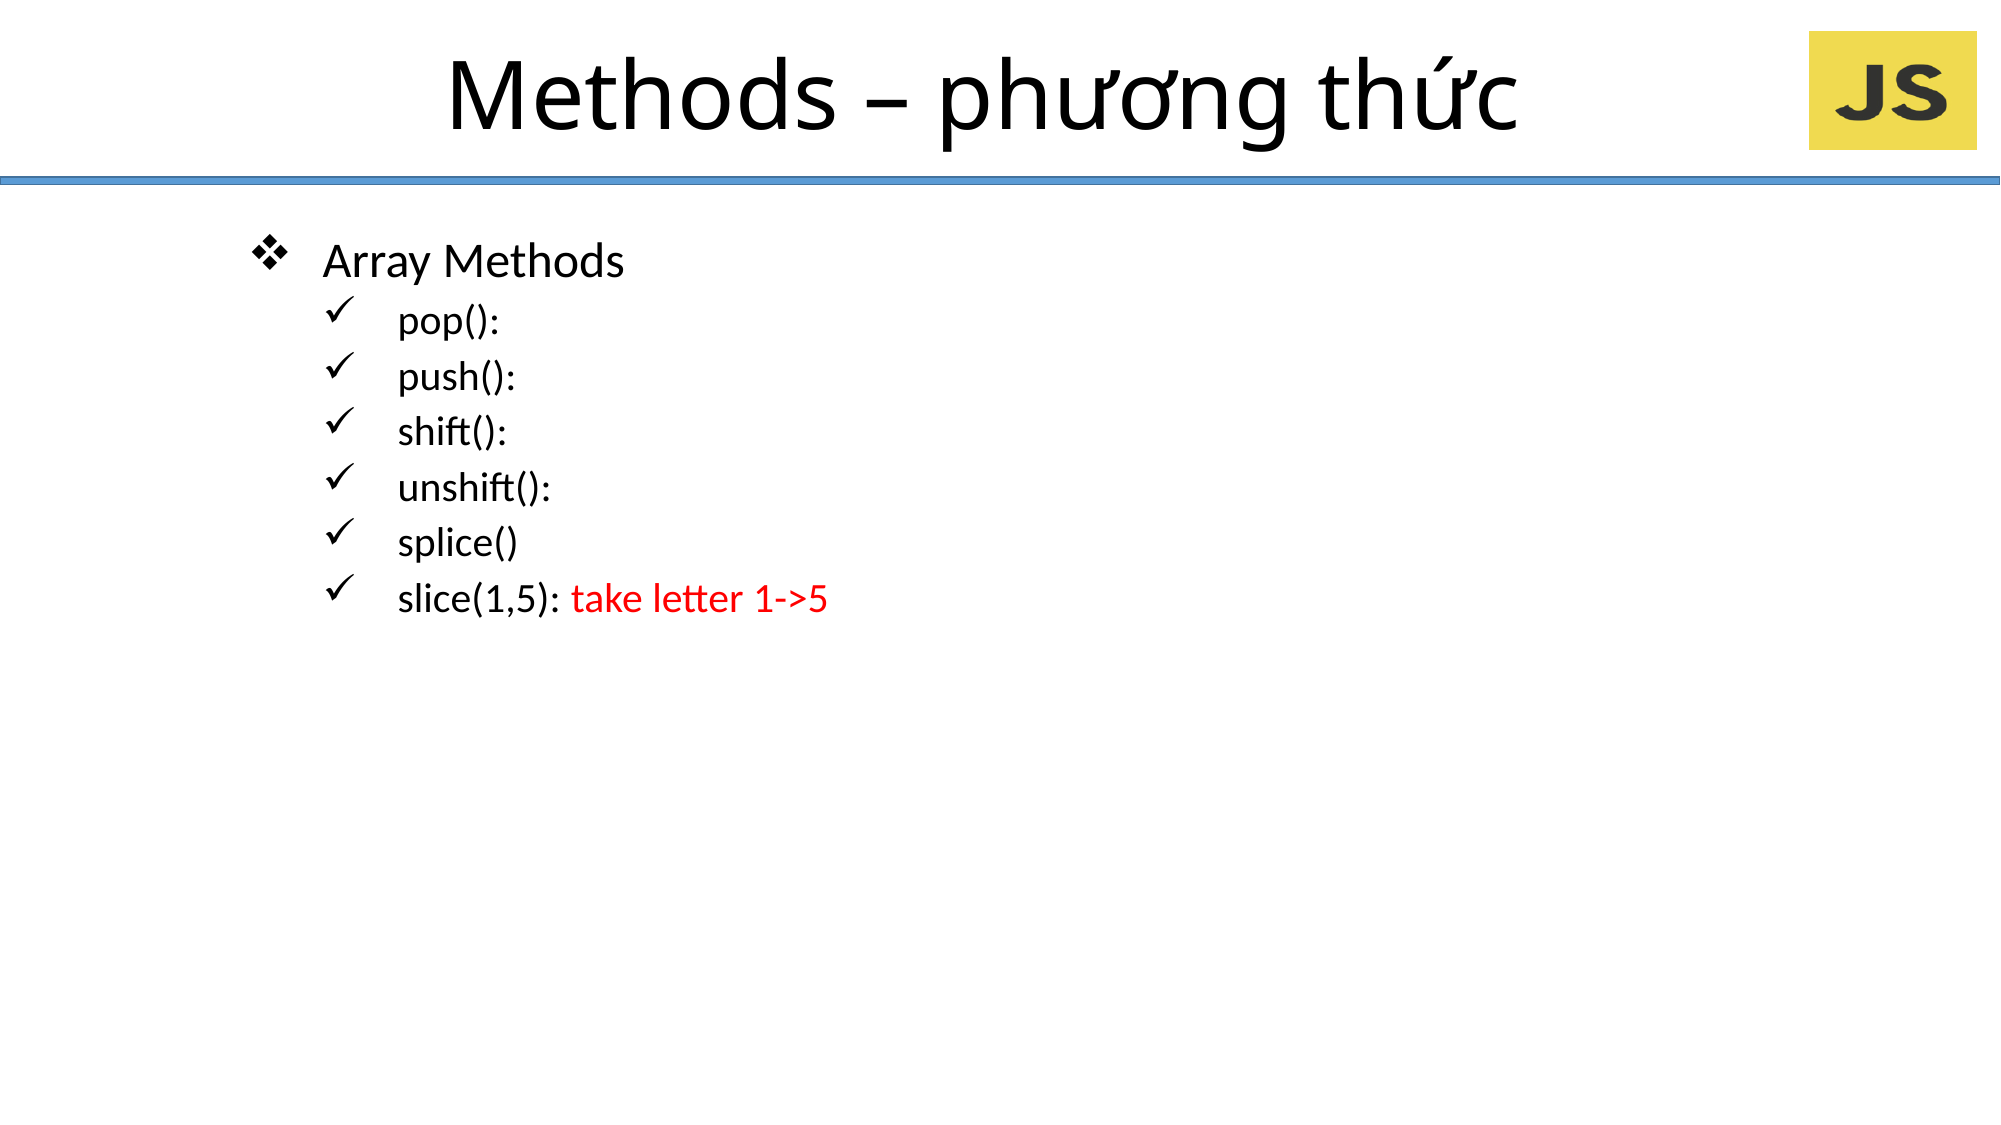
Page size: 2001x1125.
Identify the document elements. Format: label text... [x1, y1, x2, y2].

text_box [0, 176, 2000, 186]
subtitle Array Methods pop(): push(): shift(): unshift(): splice() slice(1,5): take letter 1->5 [232, 226, 1733, 1125]
title Methods – phương thức [232, 39, 1733, 158]
picture [1809, 31, 1977, 150]
